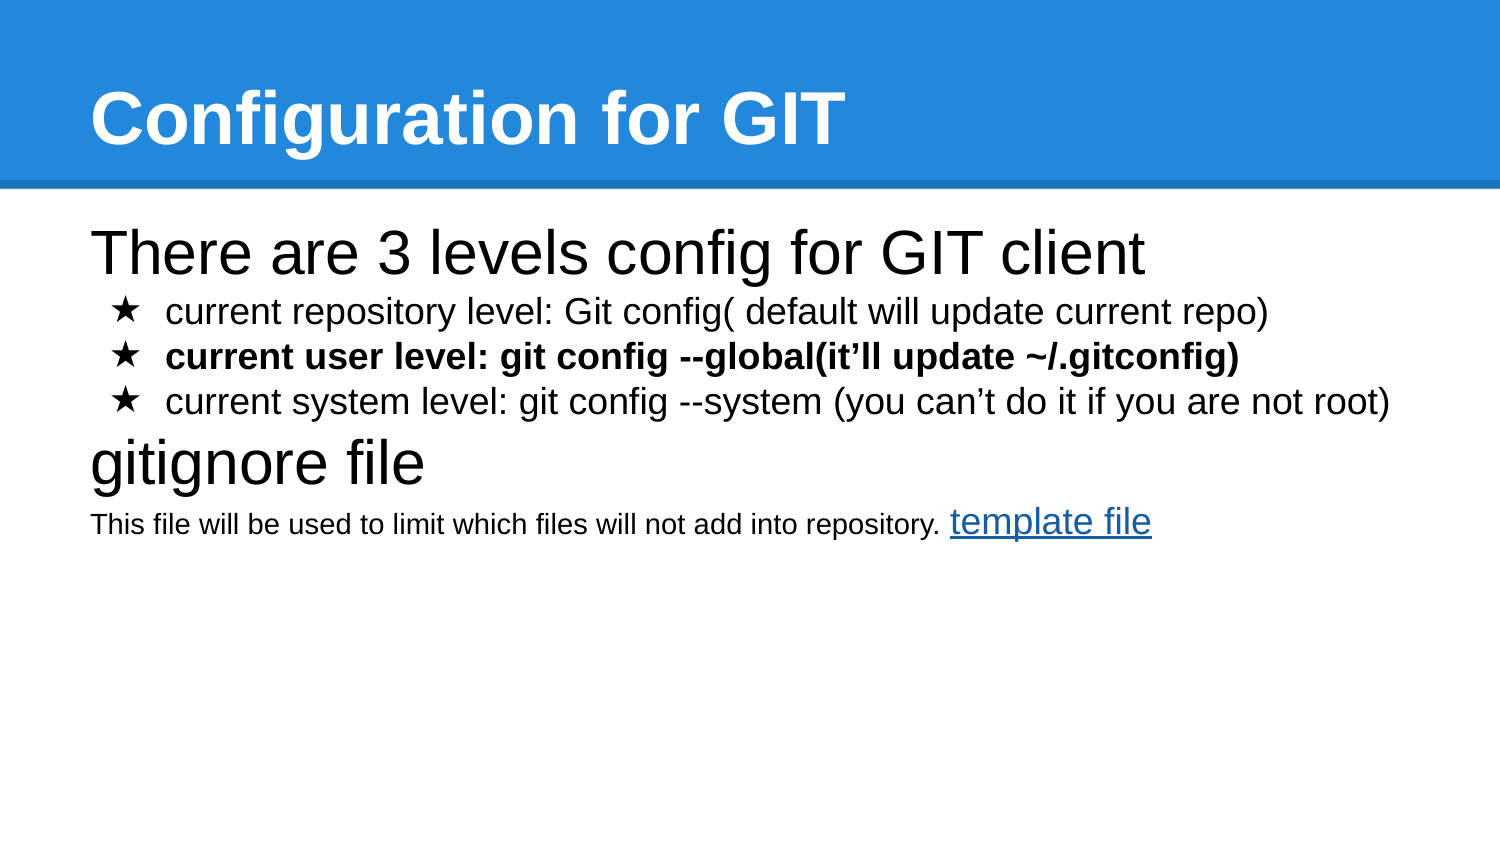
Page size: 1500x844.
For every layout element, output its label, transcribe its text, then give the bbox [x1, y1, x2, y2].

list There are 3 levels config for GIT client current repository level: Git config( default will update current repo) current user level: git config --global(it’ll update ~/.gitconfig) current system level: git config --system (you can’t do it if you are not root) gitignore file This file will be used to limit which files will not add into repository. template file [75, 196, 1425, 808]
title Configuration for GIT [75, 33, 1425, 175]
